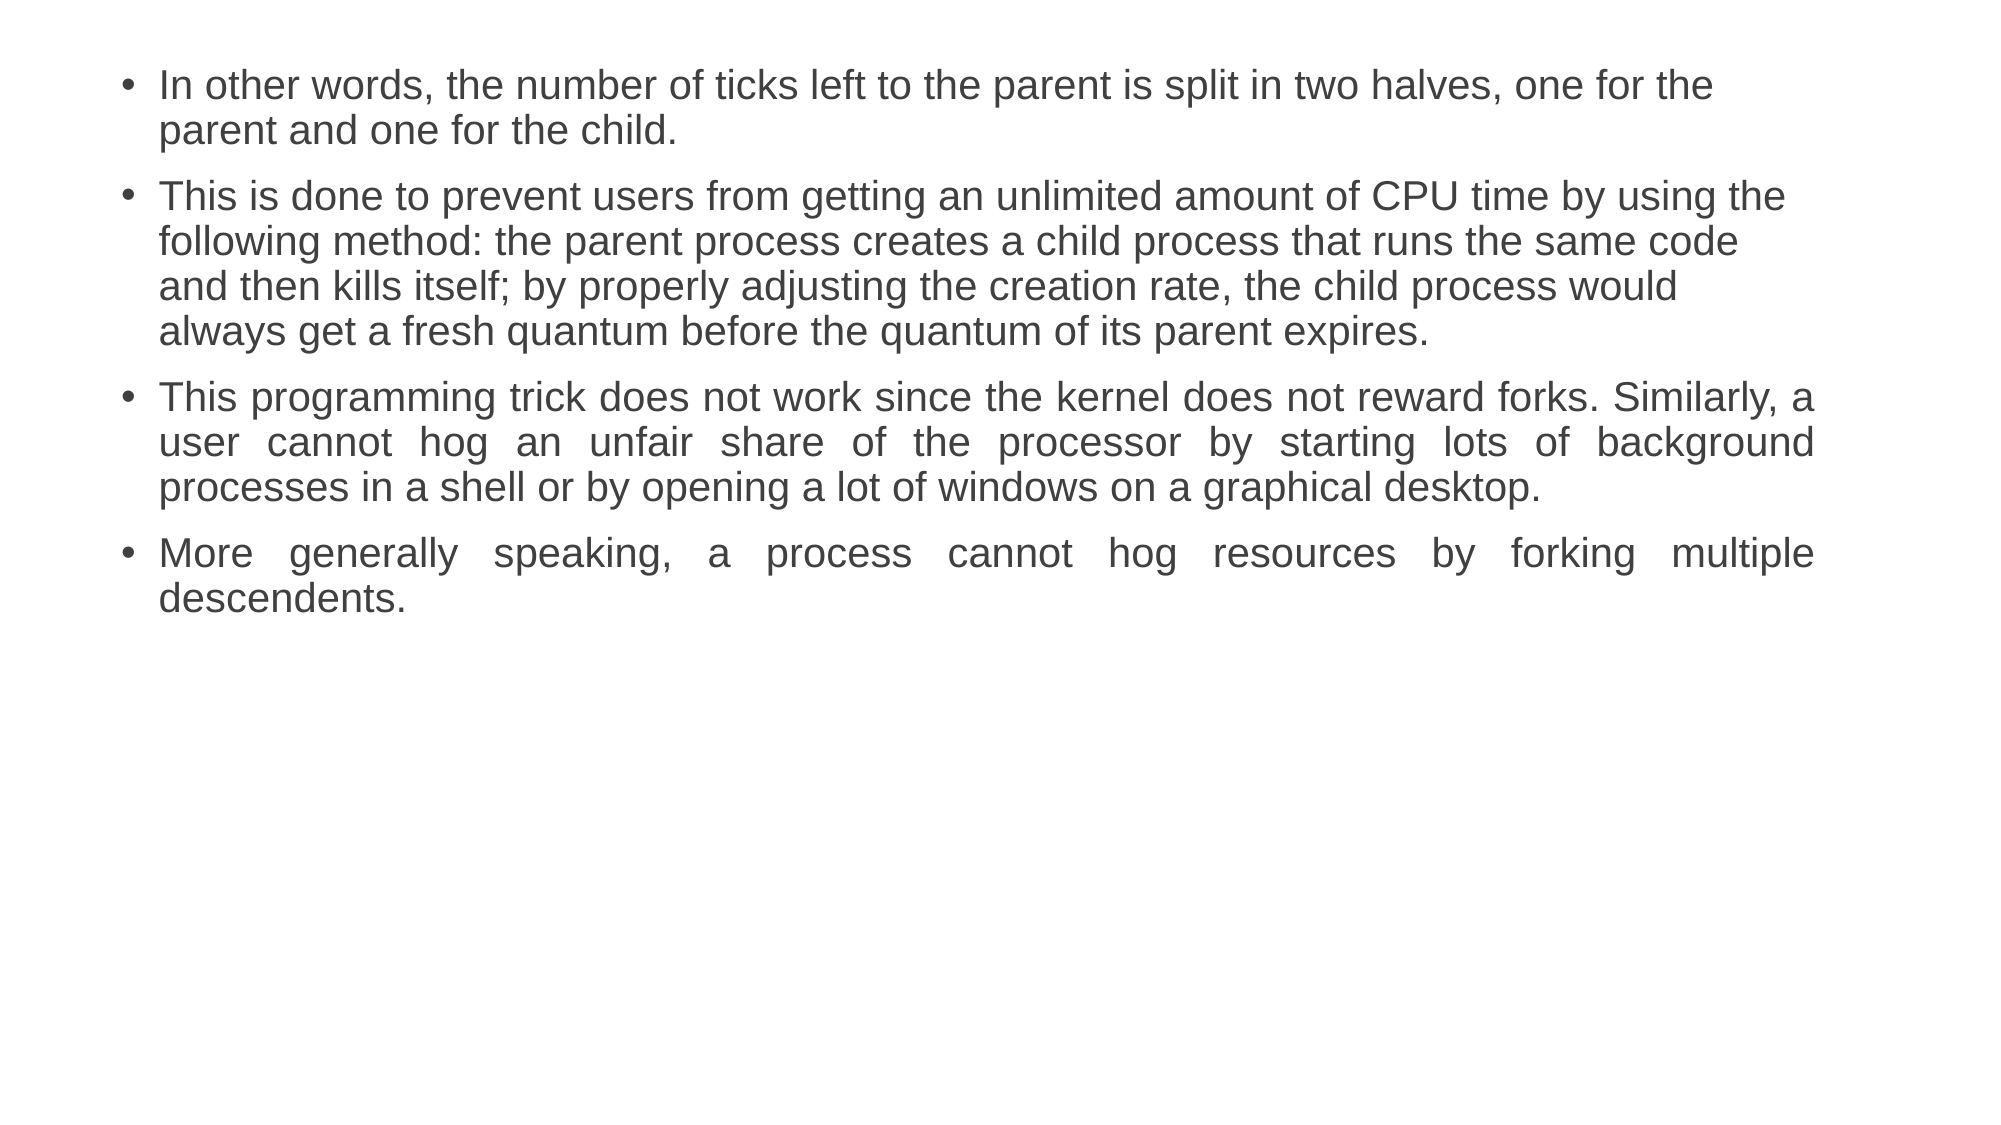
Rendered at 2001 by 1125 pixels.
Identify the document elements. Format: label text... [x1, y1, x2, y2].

list In other words, the number of ticks left to the parent is split in two halves, one for the parent and one for the child. This is done to prevent users from getting an unlimited amount of CPU time by using the following method: the parent process creates a child process that runs the same code and then kills itself; by properly adjusting the creation rate, the child process would always get a fresh quantum before the quantum of its parent expires. This programming trick does not work since the kernel does not reward forks. Similarly, a user cannot hog an unfair share of the processor by starting lots of background processes in a shell or by opening a lot of windows on a graphical desktop. More generally speaking, a process cannot hog resources by forking multiple descendents. [106, 56, 1832, 1014]
